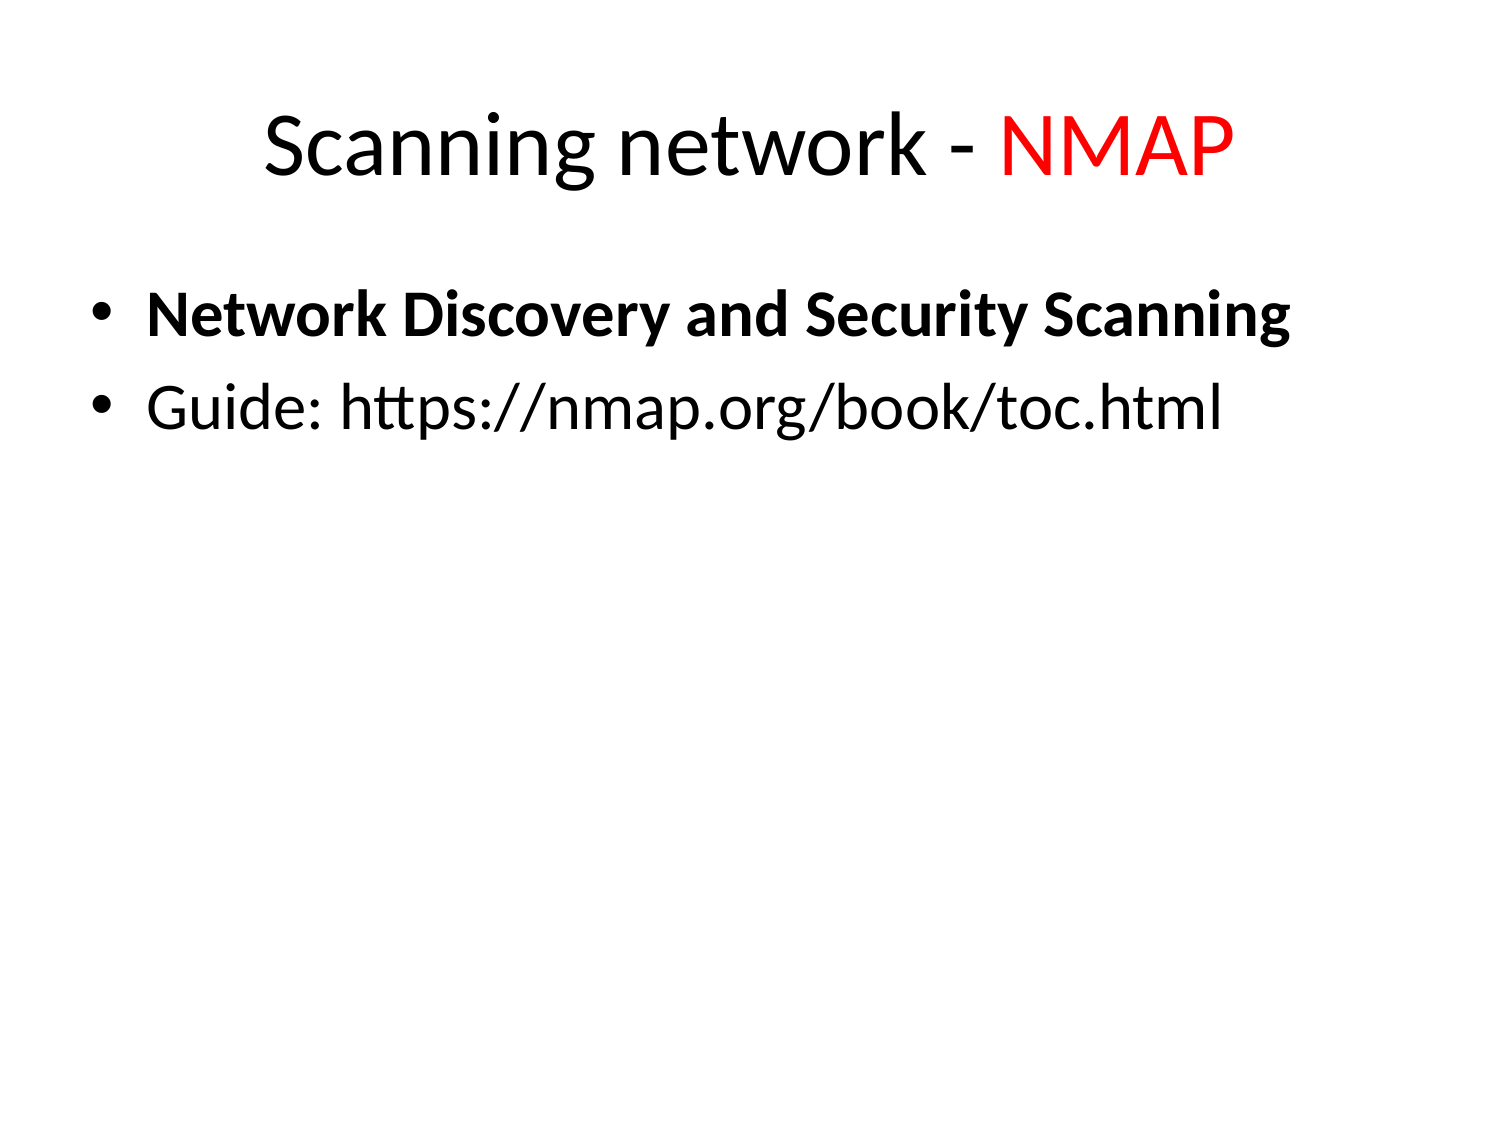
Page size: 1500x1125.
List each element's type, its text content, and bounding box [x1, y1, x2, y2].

list Network Discovery and Security Scanning Guide: https://nmap.org/book/toc.html [75, 262, 1425, 1005]
title Scanning network - NMAP [75, 45, 1425, 233]
